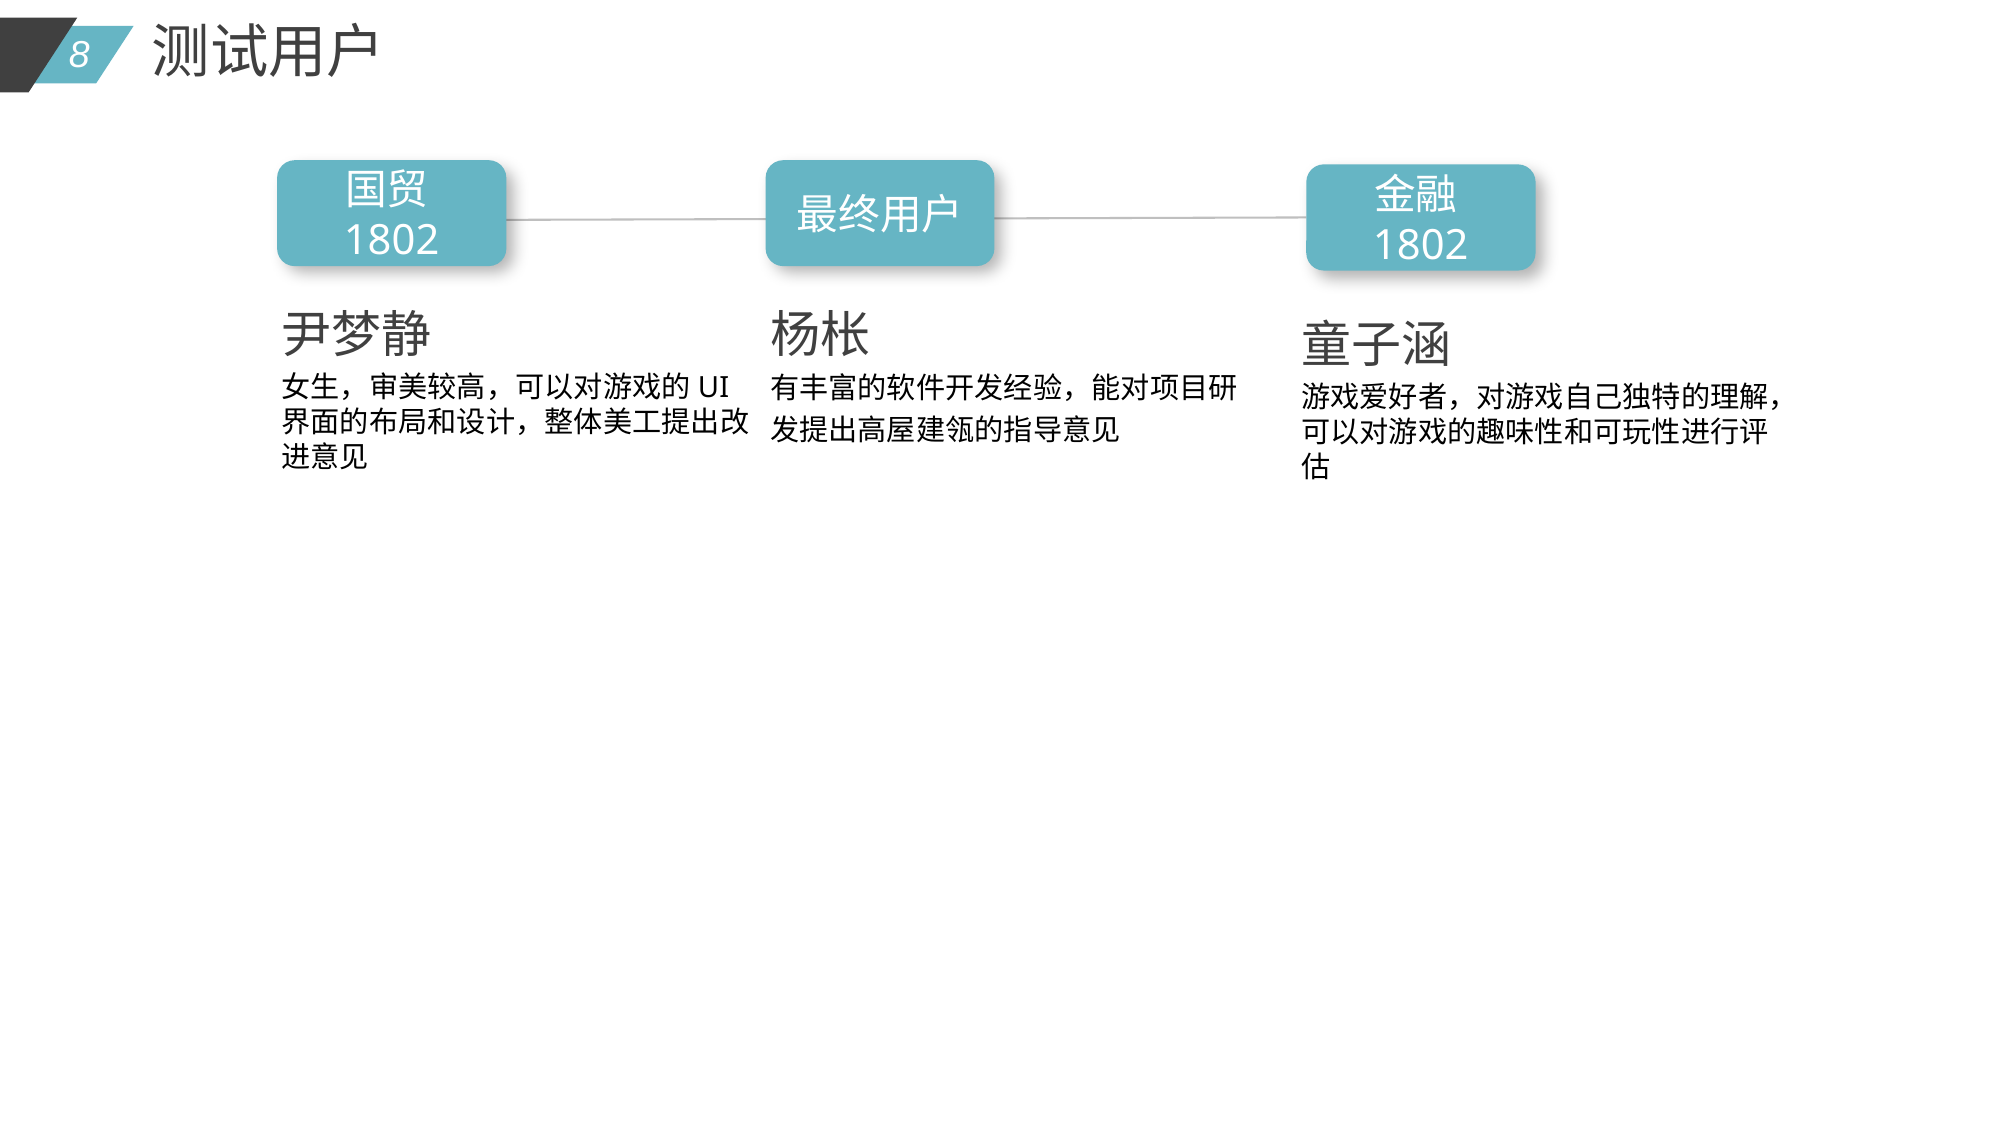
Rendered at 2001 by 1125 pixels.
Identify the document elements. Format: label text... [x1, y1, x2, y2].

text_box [365, 217, 1307, 221]
text_box 测试用户 [137, 6, 400, 91]
text_box 杨枨 有丰富的软件开发经验，能对项目研发提出高屋建瓴的指导意见 [755, 283, 1255, 455]
text_box 童子涵 游戏爱好者，对游戏自己独特的理解，可以对游戏的趣味性和可玩性进行评估 [1285, 292, 1786, 491]
text_box 金融1802 [1305, 163, 1537, 272]
text_box 最终用户 [764, 221, 996, 268]
text_box 尹梦静 女生，审美较高，可以对游戏的UI界面的布局和设计，整体美工提出改进意见 [266, 283, 766, 523]
text_box 国贸1802 [276, 159, 508, 268]
text_box 最终用户 [764, 159, 996, 217]
